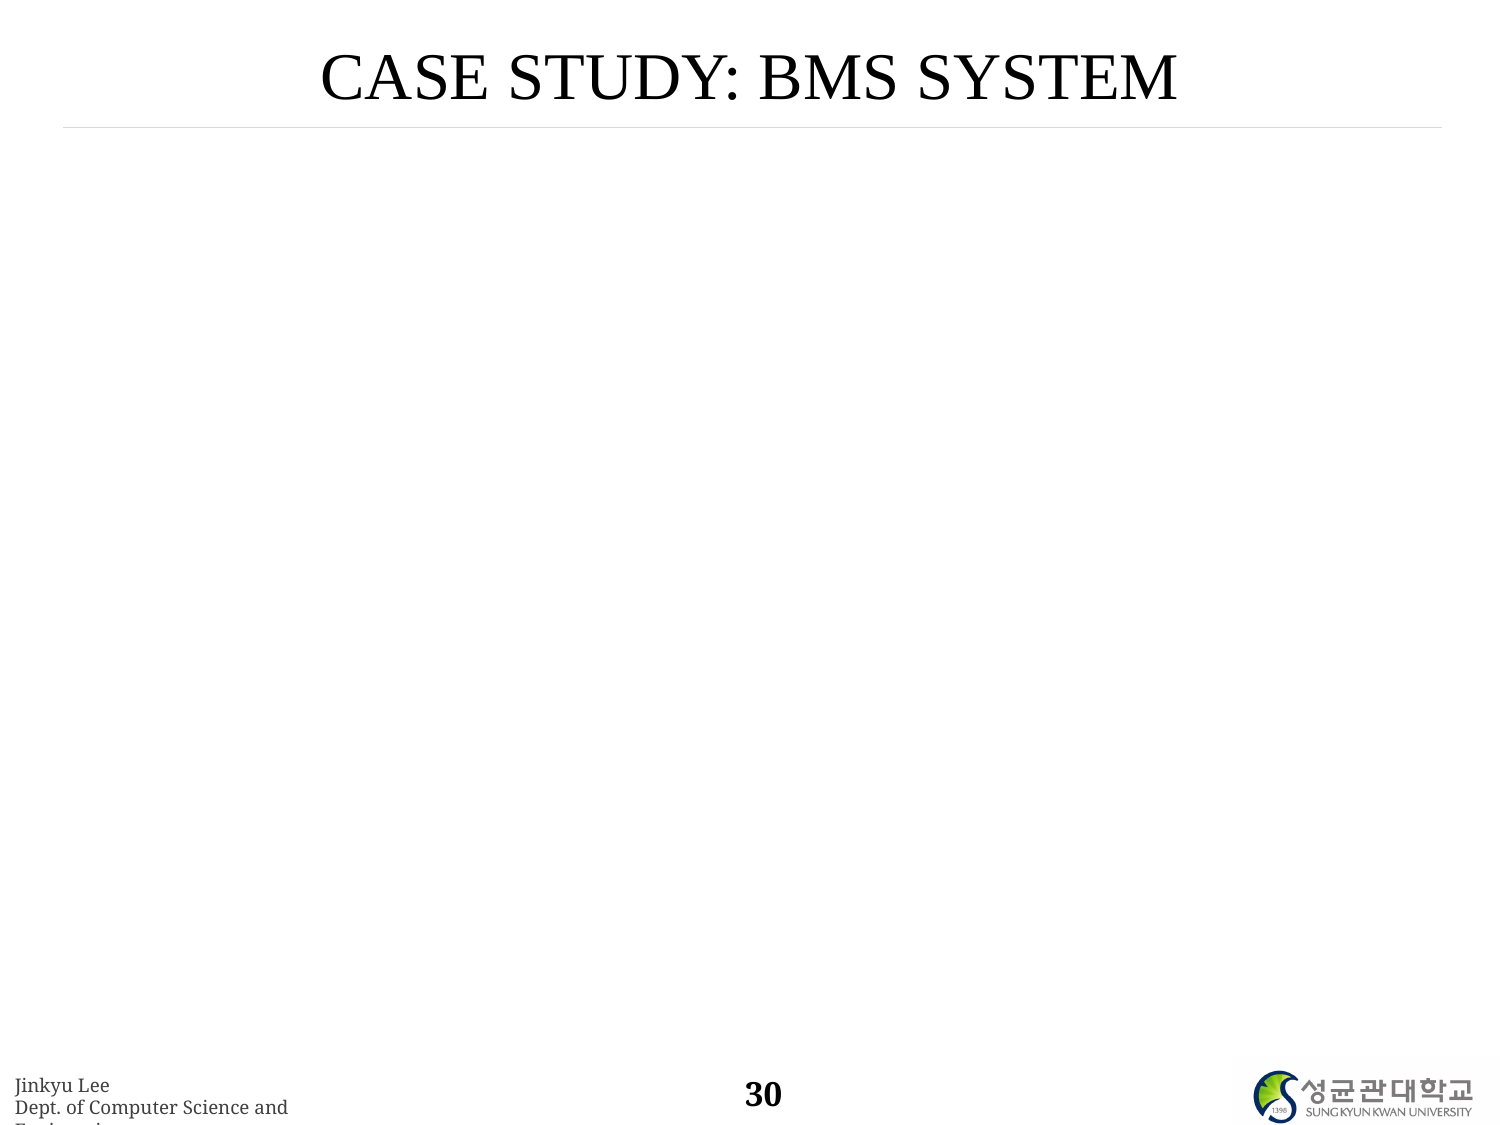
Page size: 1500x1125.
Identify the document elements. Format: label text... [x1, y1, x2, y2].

title CASE STUDY: BMS SYSTEM [0, 25, 1500, 116]
picture [1231, 1055, 1500, 1125]
